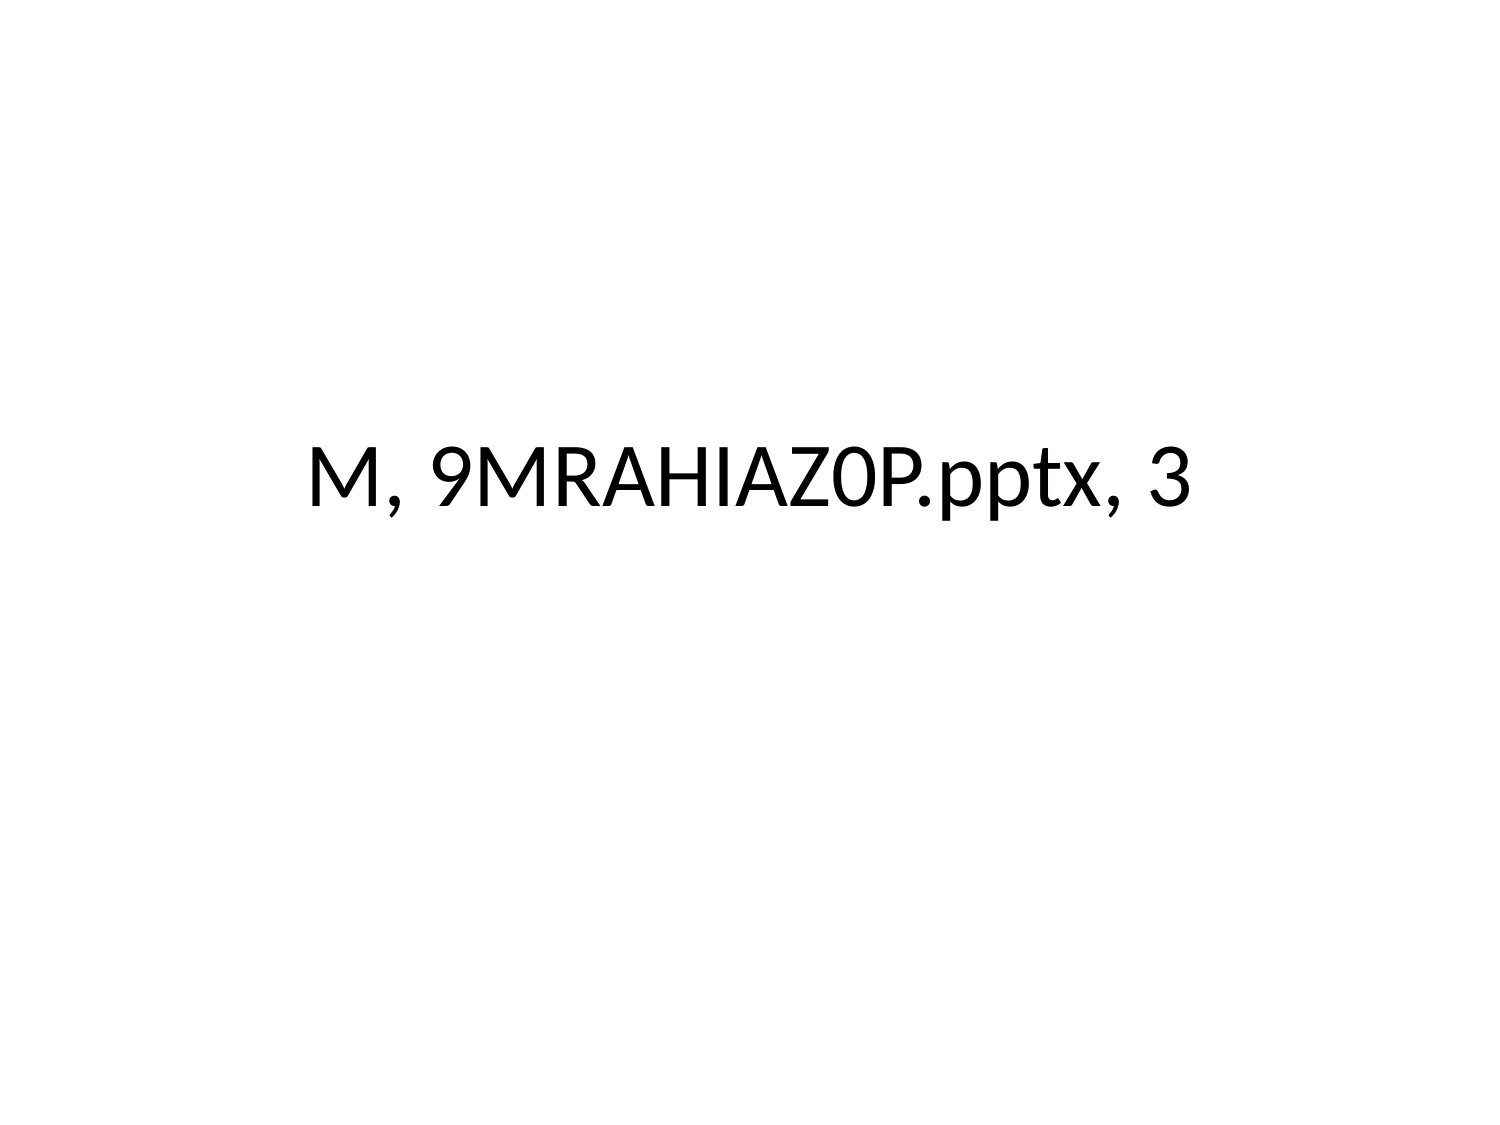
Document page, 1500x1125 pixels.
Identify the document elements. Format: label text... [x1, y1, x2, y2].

title M, 9MRAHIAZ0P.pptx, 3 [112, 349, 1388, 591]
